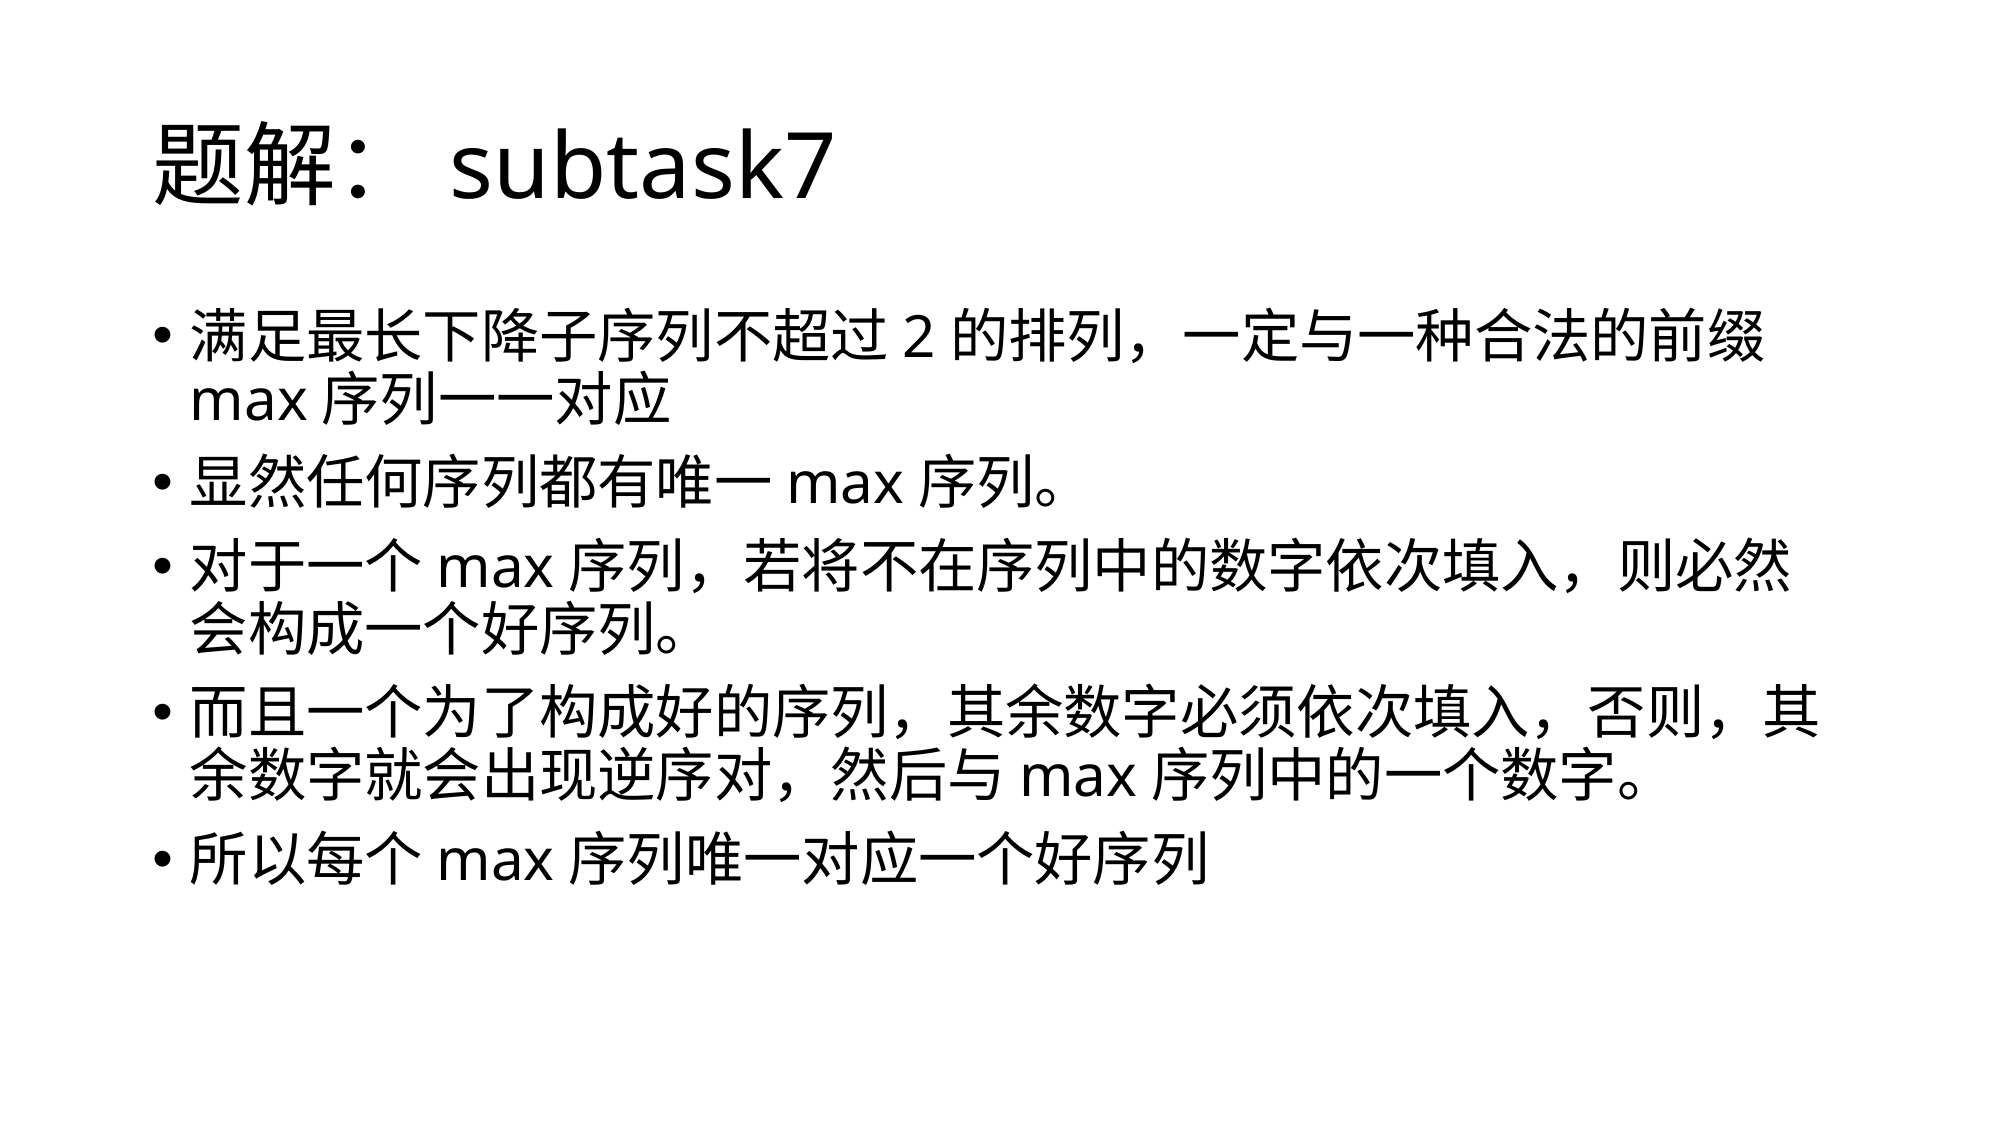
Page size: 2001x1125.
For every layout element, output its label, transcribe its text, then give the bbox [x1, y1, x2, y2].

list 满足最长下降子序列不超过2的排列，一定与一种合法的前缀max序列一一对应 显然任何序列都有唯一max序列。 对于一个max序列，若将不在序列中的数字依次填入，则必然会构成一个好序列。 而且一个为了构成好的序列，其余数字必须依次填入，否则，其余数字就会出现逆序对，然后与max序列中的一个数字。 所以每个max序列唯一对应一个好序列 [137, 299, 1863, 1014]
title 题解：subtask7 [137, 59, 1863, 278]
